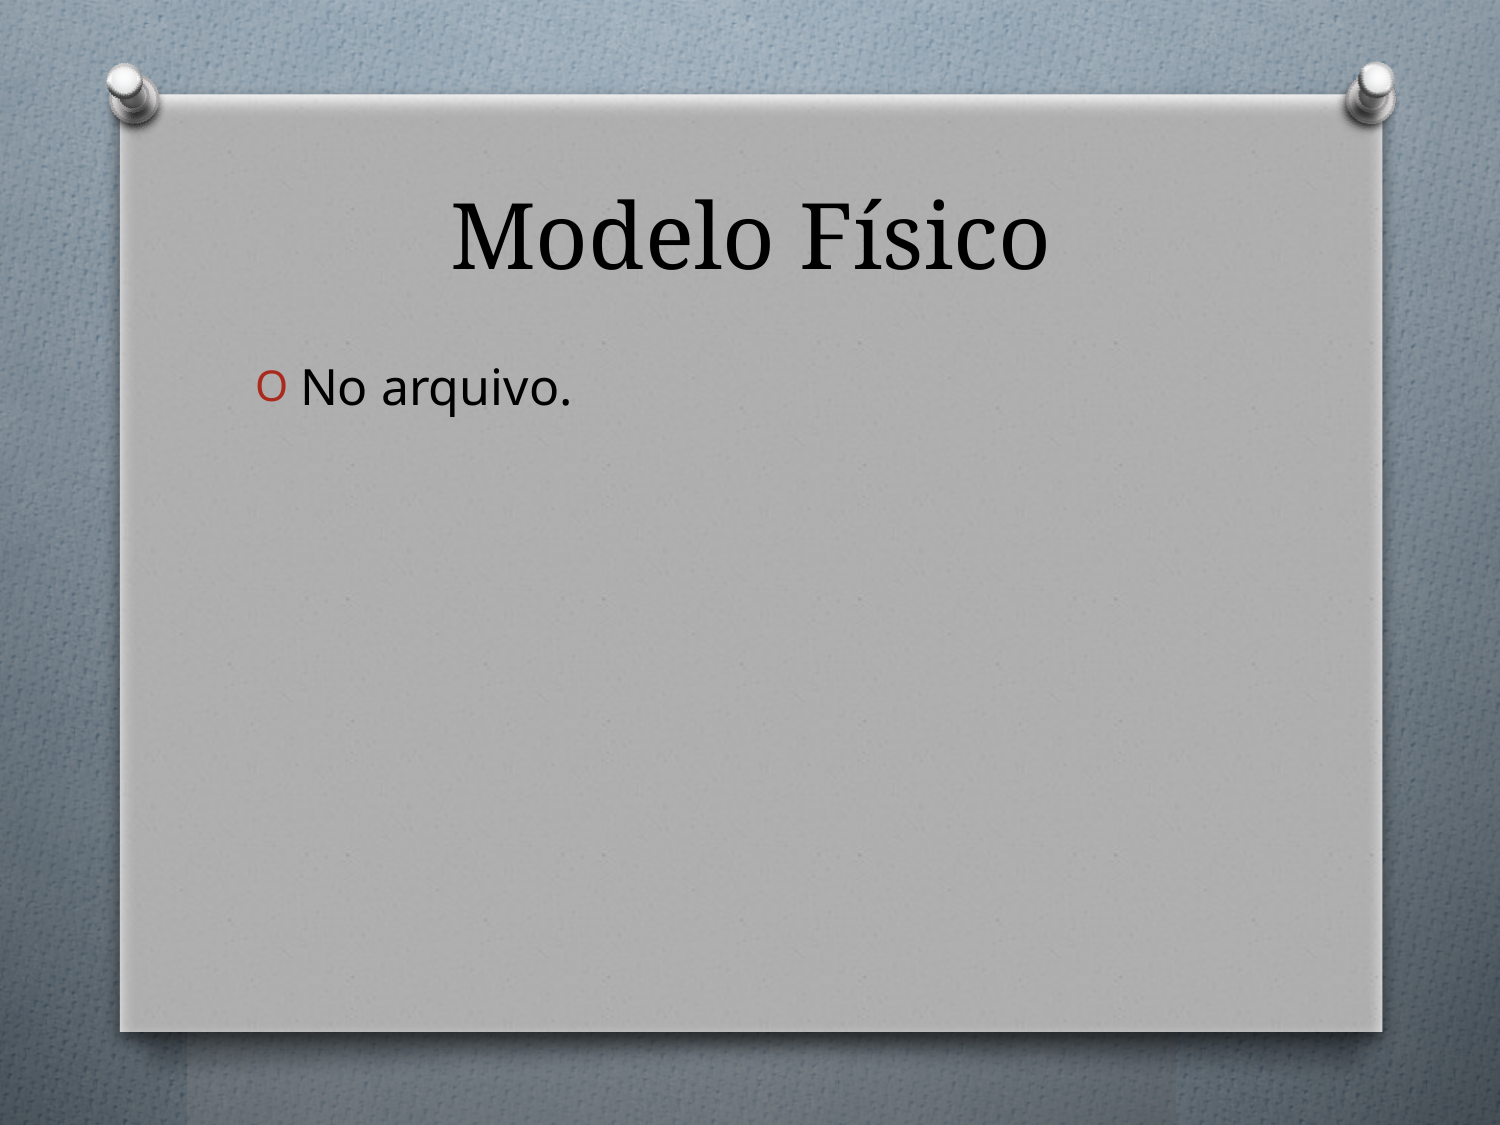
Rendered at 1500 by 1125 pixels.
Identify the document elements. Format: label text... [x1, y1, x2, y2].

list No arquivo. [240, 347, 1257, 939]
picture [1317, 35, 1439, 156]
picture [75, 29, 198, 153]
title Modelo Físico [179, 134, 1323, 332]
